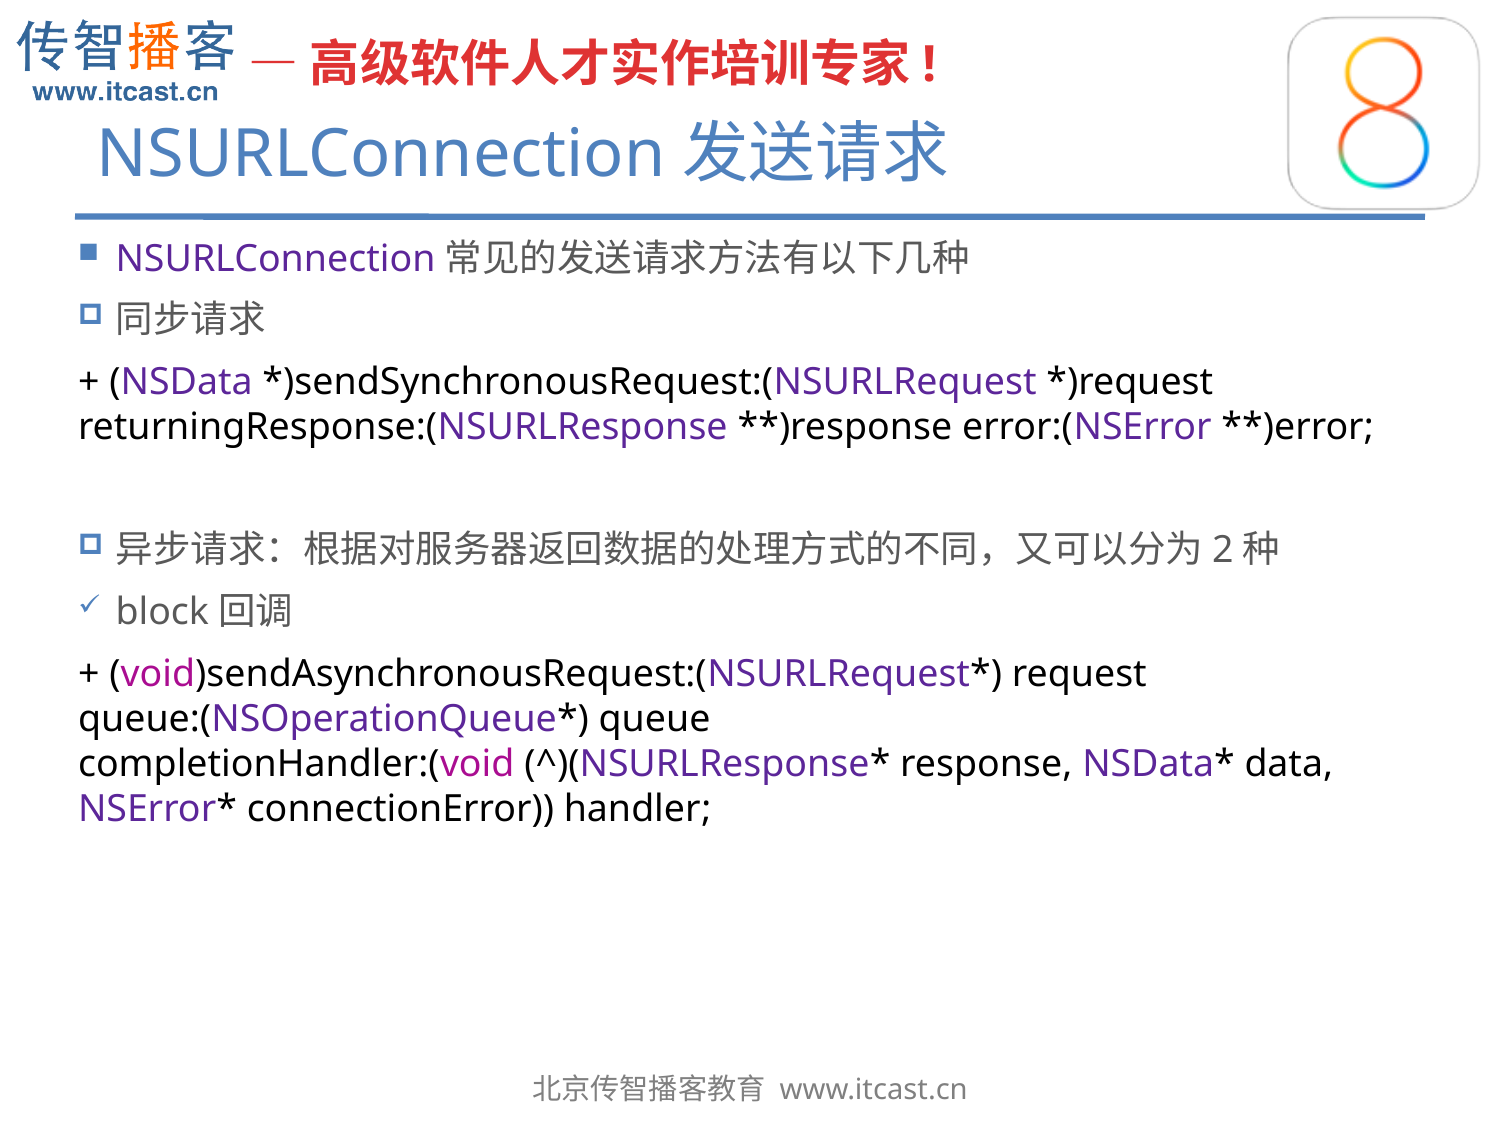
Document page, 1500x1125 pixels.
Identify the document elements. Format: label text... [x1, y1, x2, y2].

picture [1270, 0, 1497, 227]
picture [16, 19, 234, 101]
title NSURLConnection发送请求 [81, 102, 1416, 226]
list NSURLConnection常见的发送请求方法有以下几种 同步请求 + (NSData *)sendSynchronousRequest:(NSURLRequest *)request returningResponse:(NSURLResponse **)response error:(NSError **)error; 异步请求：根据对服务器返回数据的处理方式的不同，又可以分为2种 block回调 + (void)sendAsynchronousRequest:(NSURLRequest*) request queue:(NSOperationQueue*) queue completionHandler:(void (^)(NSURLResponse* response, NSData* data, NSError* connectionError)) handler; [63, 226, 1444, 1061]
